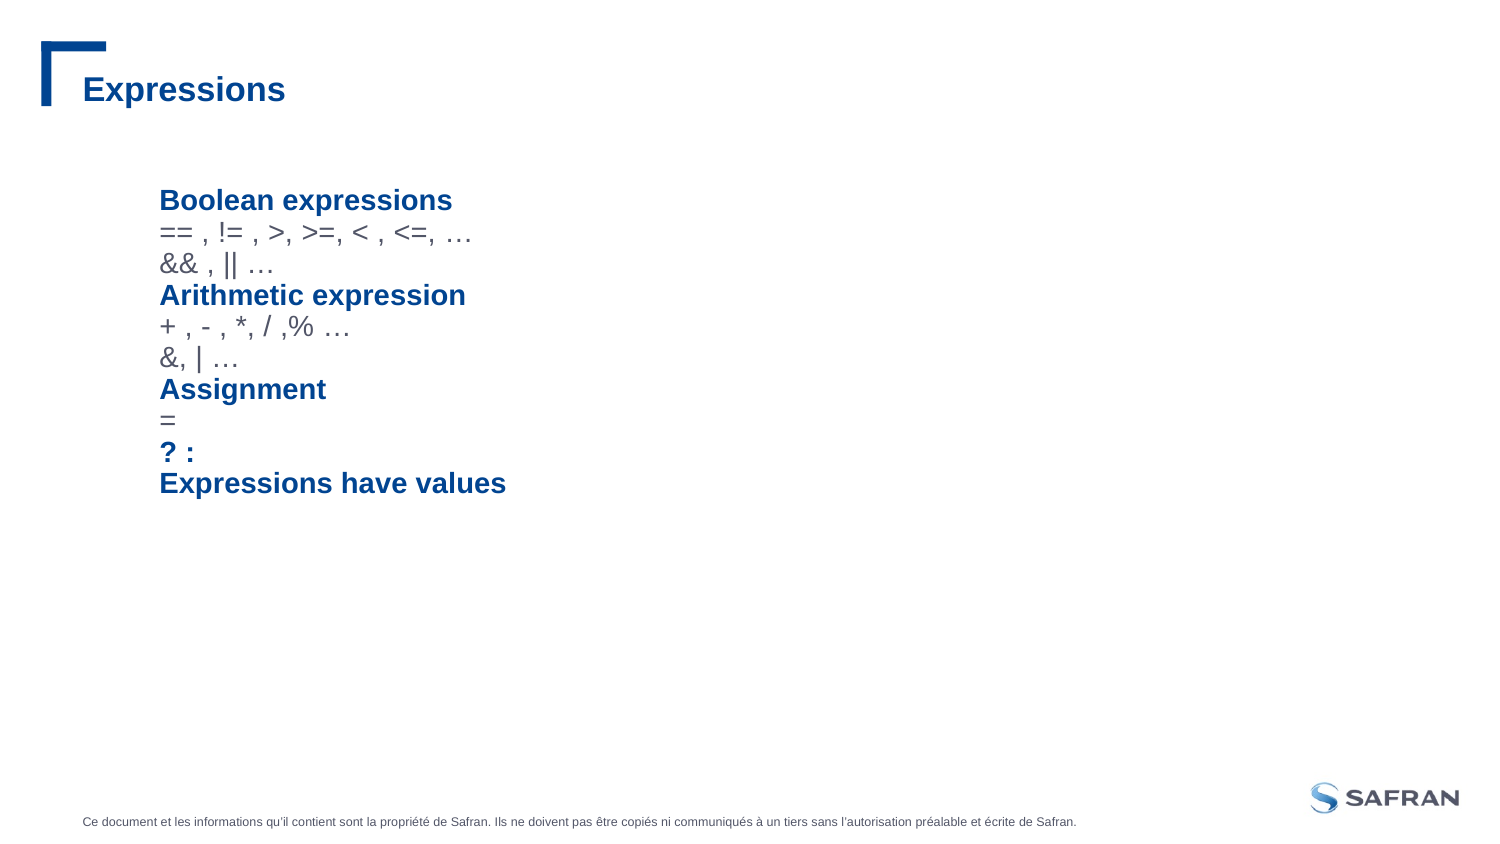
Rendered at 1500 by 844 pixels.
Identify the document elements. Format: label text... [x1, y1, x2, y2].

list Boolean expressions == , != , >, >=, < , <=, … && , || … Arithmetic expression + , - , *, / ,% … &, | … Assignment = ? : Expressions have values [159, 185, 1459, 759]
picture [1259, 772, 1496, 844]
title Expressions [82, 67, 1459, 186]
